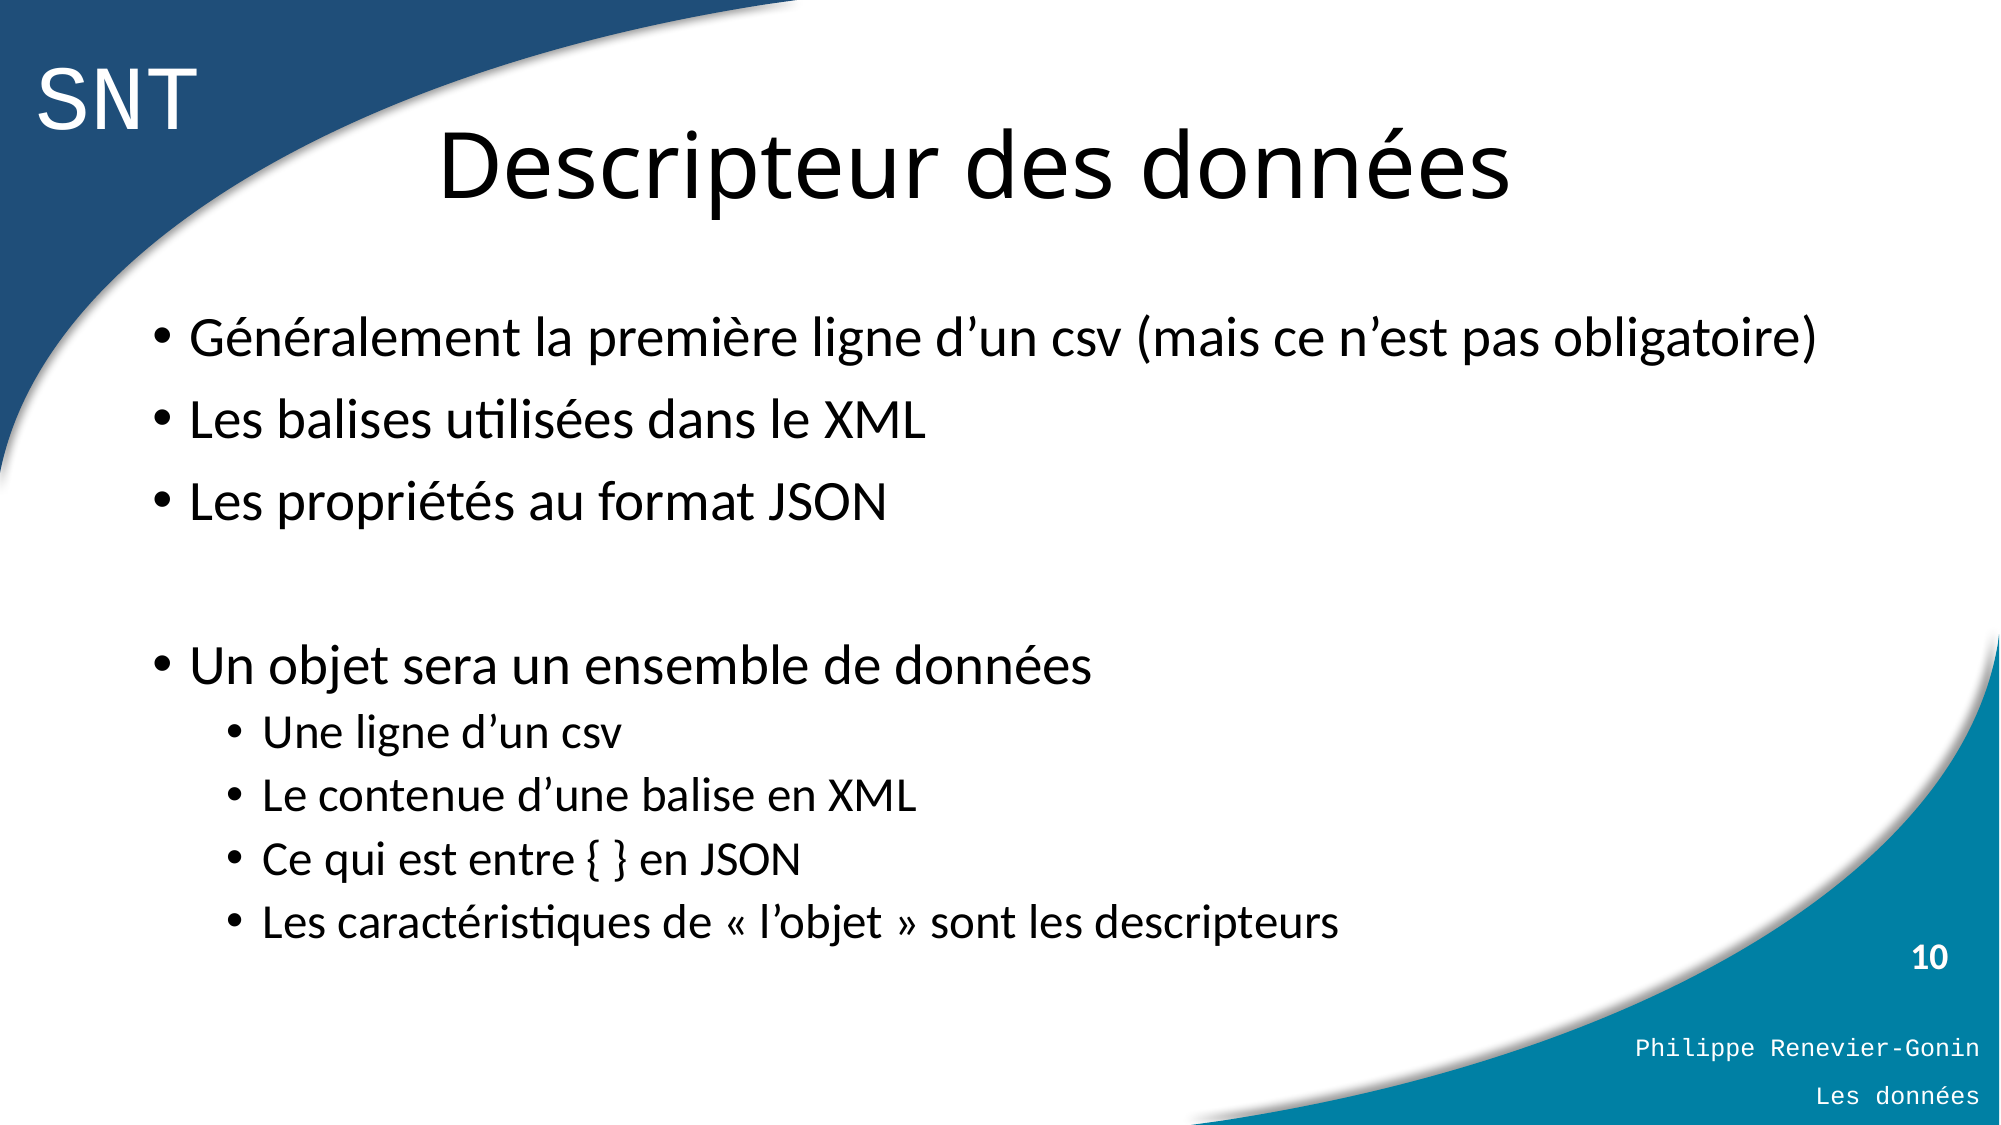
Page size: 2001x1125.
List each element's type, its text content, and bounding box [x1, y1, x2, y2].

list Généralement la première ligne d’un csv (mais ce n’est pas obligatoire) Les balises utilisées dans le XML Les propriétés au format JSON Un objet sera un ensemble de données Une ligne d’un csv Le contenue d’une balise en XML Ce qui est entre { } en JSON Les caractéristiques de « l’objet » sont les descripteurs [137, 299, 1863, 1014]
title Descripteur des données [421, 59, 1863, 278]
